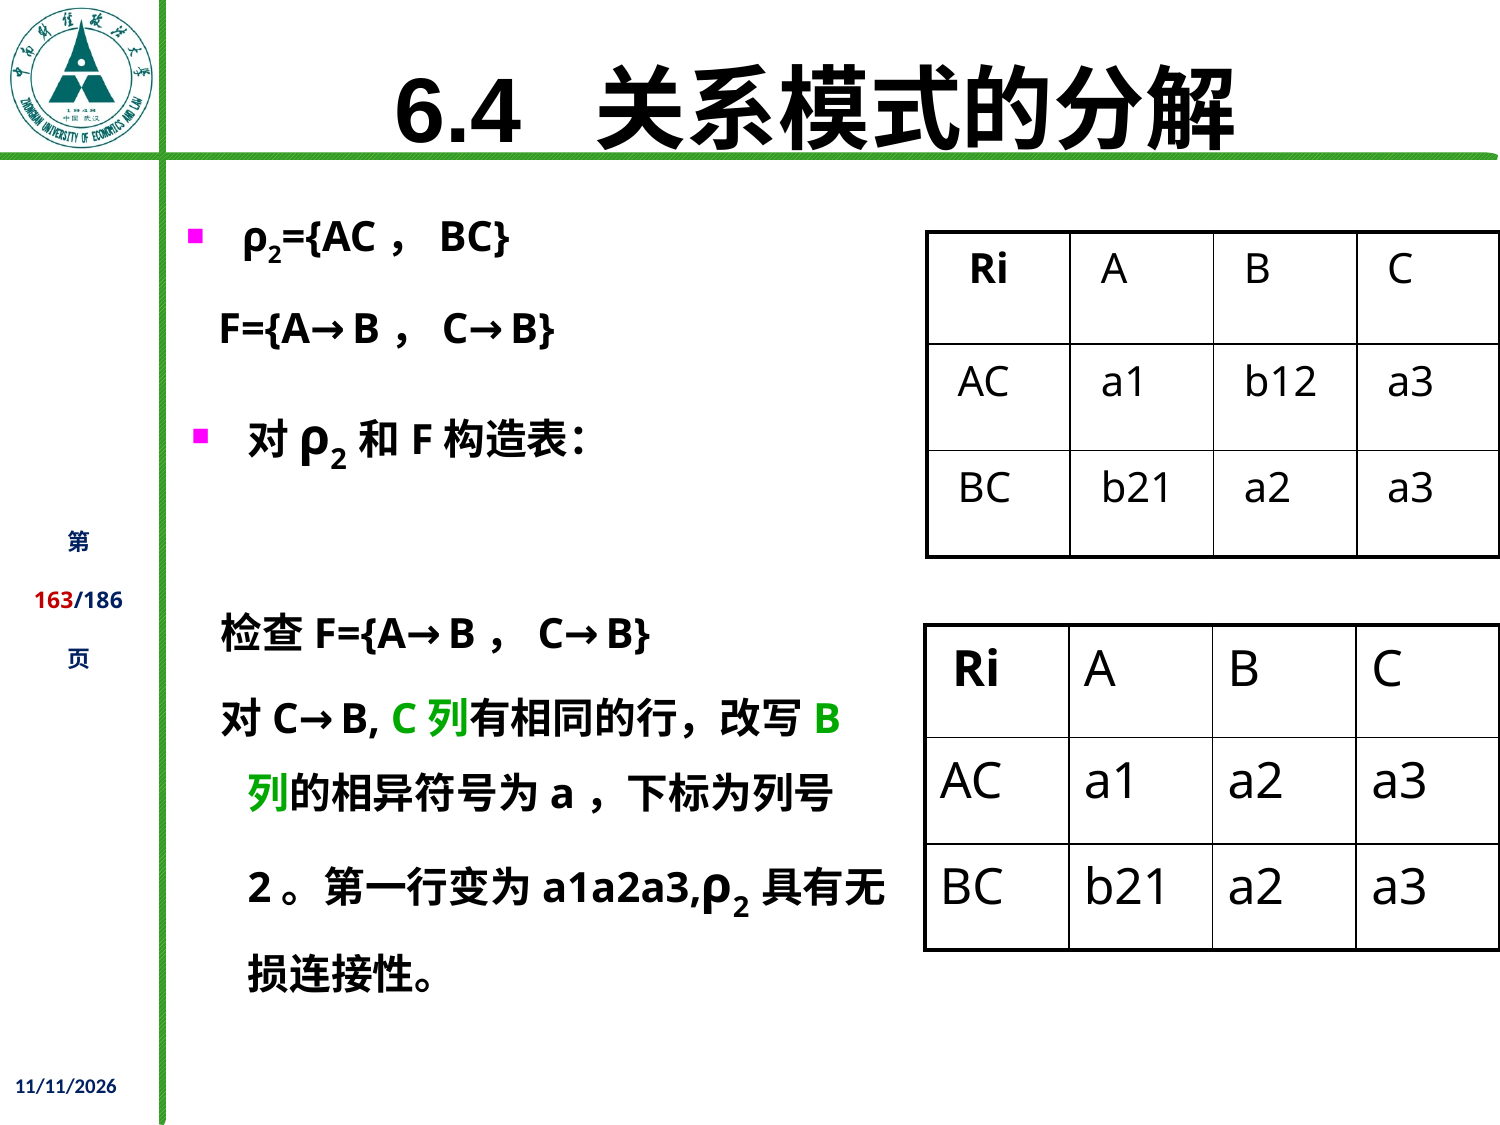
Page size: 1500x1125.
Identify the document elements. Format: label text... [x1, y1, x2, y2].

table_header Ri [929, 234, 1069, 343]
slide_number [0, 1065, 163, 1125]
text_box 检查F={A→B，C→B} 对C→B, C列有相同的行，改写B列的相异符号为a，下标为列号2。第一行变为a1a2a3,ρ2具有无损连接性。 [176, 574, 904, 1000]
table_header B [1214, 234, 1356, 343]
table_cell b21 [1071, 451, 1213, 555]
table_header B [1213, 627, 1355, 737]
table_cell AC [929, 345, 1069, 450]
table_header A [1071, 234, 1213, 343]
table_cell a2 [1213, 738, 1355, 843]
picture [5, 6, 155, 149]
title 6.4 关系模式的分解 [242, 25, 1390, 187]
text_box 对ρ2和F构造表： [176, 361, 652, 450]
table_cell a3 [1358, 451, 1498, 555]
table_cell a1 [1070, 738, 1212, 843]
table_cell AC [927, 738, 1068, 843]
table_header Ri [927, 627, 1068, 737]
table_cell a2 [1214, 451, 1356, 555]
table_cell a3 [1357, 845, 1498, 948]
table_cell a3 [1357, 738, 1498, 843]
table_cell BC [929, 451, 1069, 555]
table_cell a1 [1071, 345, 1213, 450]
text_box ρ2={AC，BC} F={A→B，C→B} [171, 172, 647, 311]
table_cell b12 [1214, 345, 1356, 450]
table_header C [1358, 234, 1498, 343]
table_header C [1357, 627, 1498, 737]
table_cell b21 [1070, 845, 1212, 948]
table_cell BC [927, 845, 1068, 948]
table_header A [1070, 627, 1212, 737]
table_cell a2 [1213, 845, 1355, 948]
table_cell a3 [1358, 345, 1498, 450]
